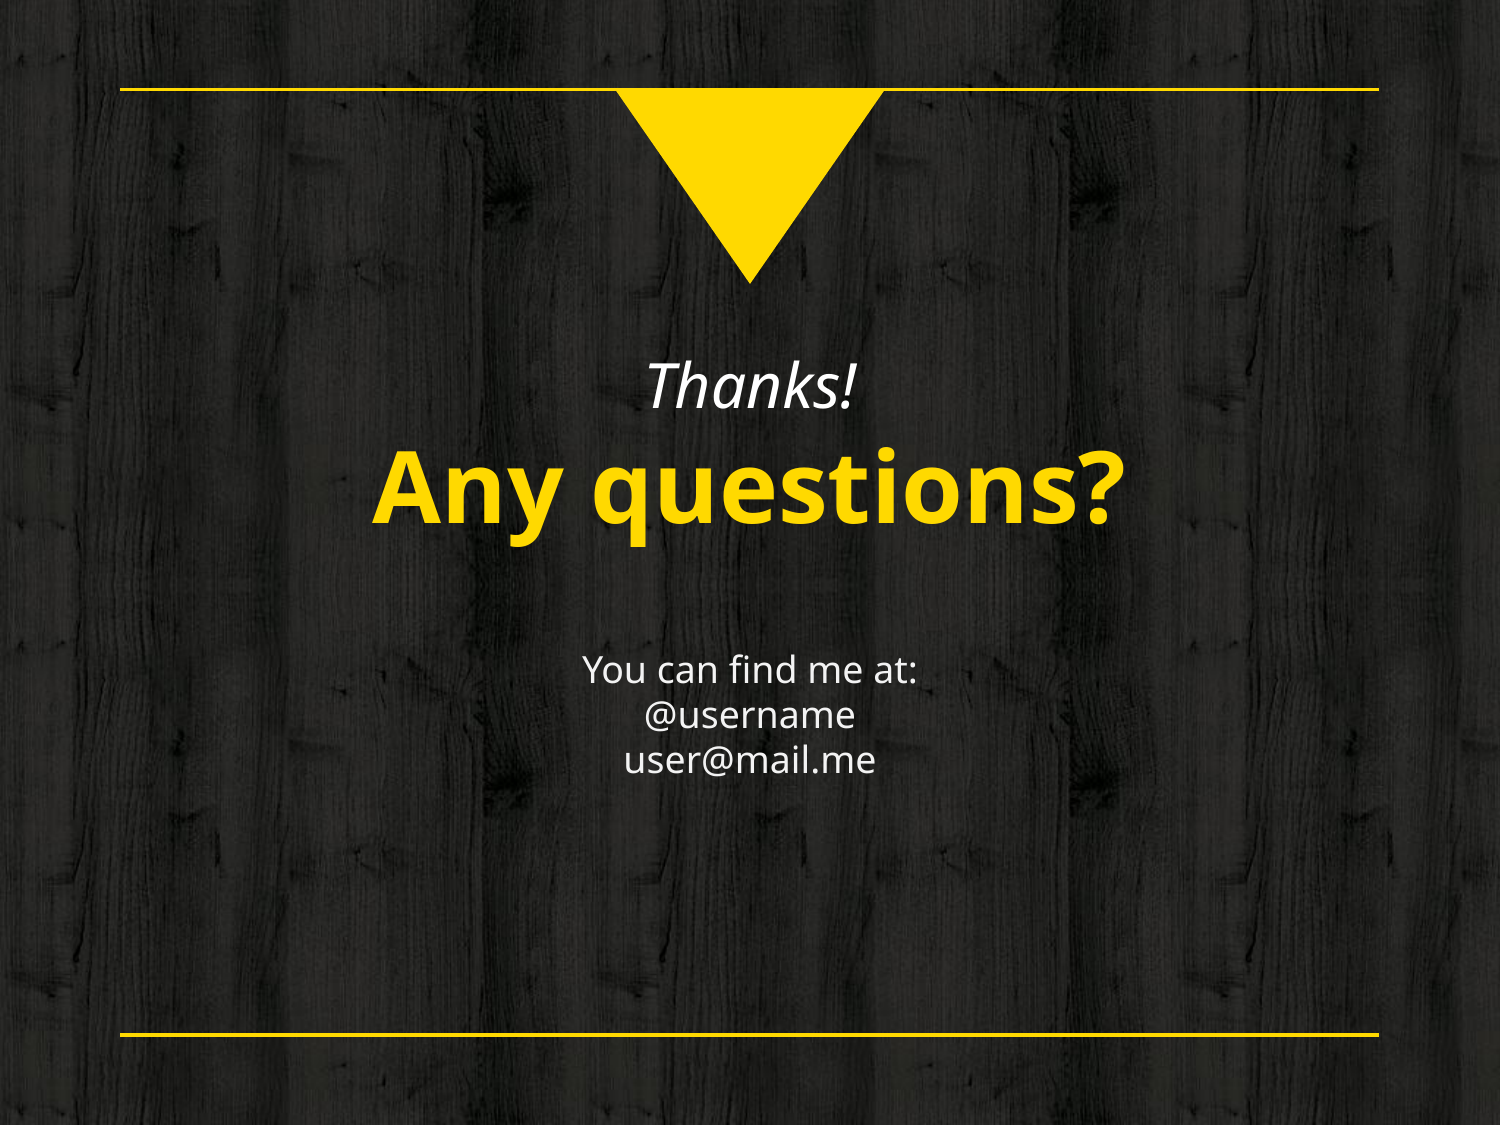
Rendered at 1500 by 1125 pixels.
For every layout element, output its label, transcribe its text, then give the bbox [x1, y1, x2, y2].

picture [0, 0, 1500, 1125]
subtitle Any questions? [119, 408, 1381, 581]
list You can find me at: @username user@mail.me [119, 631, 1381, 855]
text_box [615, 90, 885, 284]
title Thanks! [119, 288, 1381, 408]
